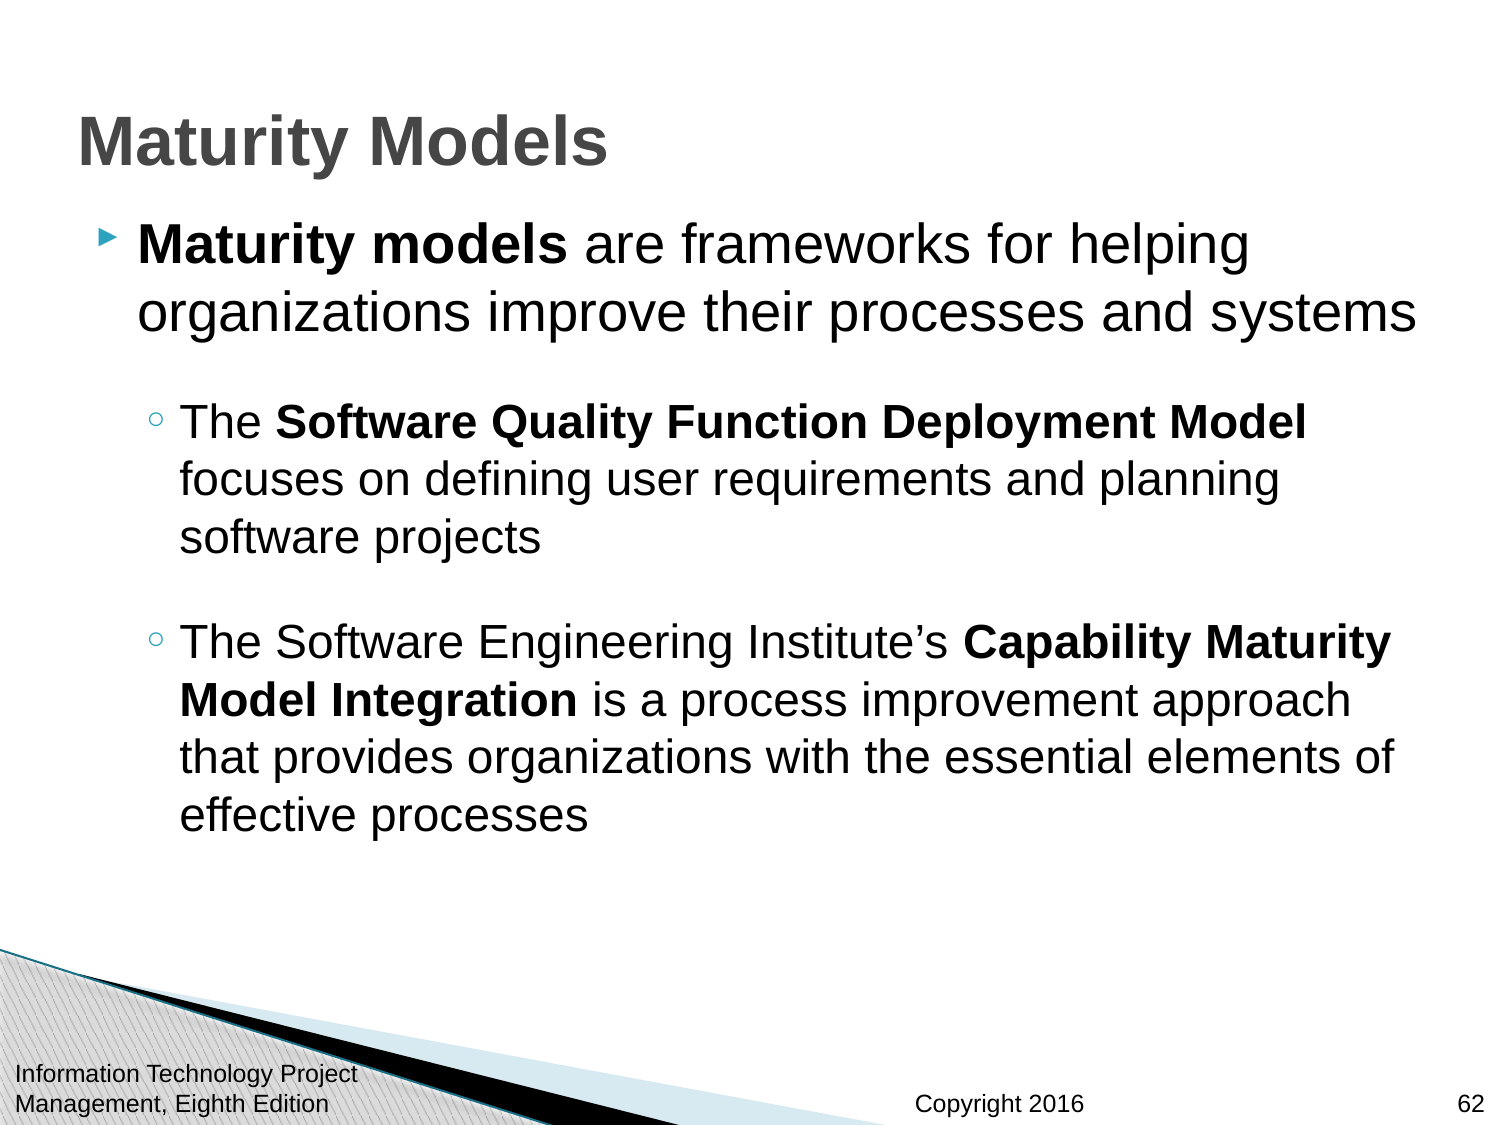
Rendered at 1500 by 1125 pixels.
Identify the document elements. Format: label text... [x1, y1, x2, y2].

footer Information Technology Project Management, Eighth Edition [0, 1065, 425, 1125]
list Maturity models are frameworks for helping organizations improve their processes and systems The Software Quality Function Deployment Model focuses on defining user requirements and planning software projects The Software Engineering Institute’s Capability Maturity Model Integration is a process improvement approach that provides organizations with the essential elements of effective processes [62, 199, 1451, 976]
title Maturity Models [62, 87, 1438, 188]
slide_number 62 [1408, 1065, 1500, 1125]
